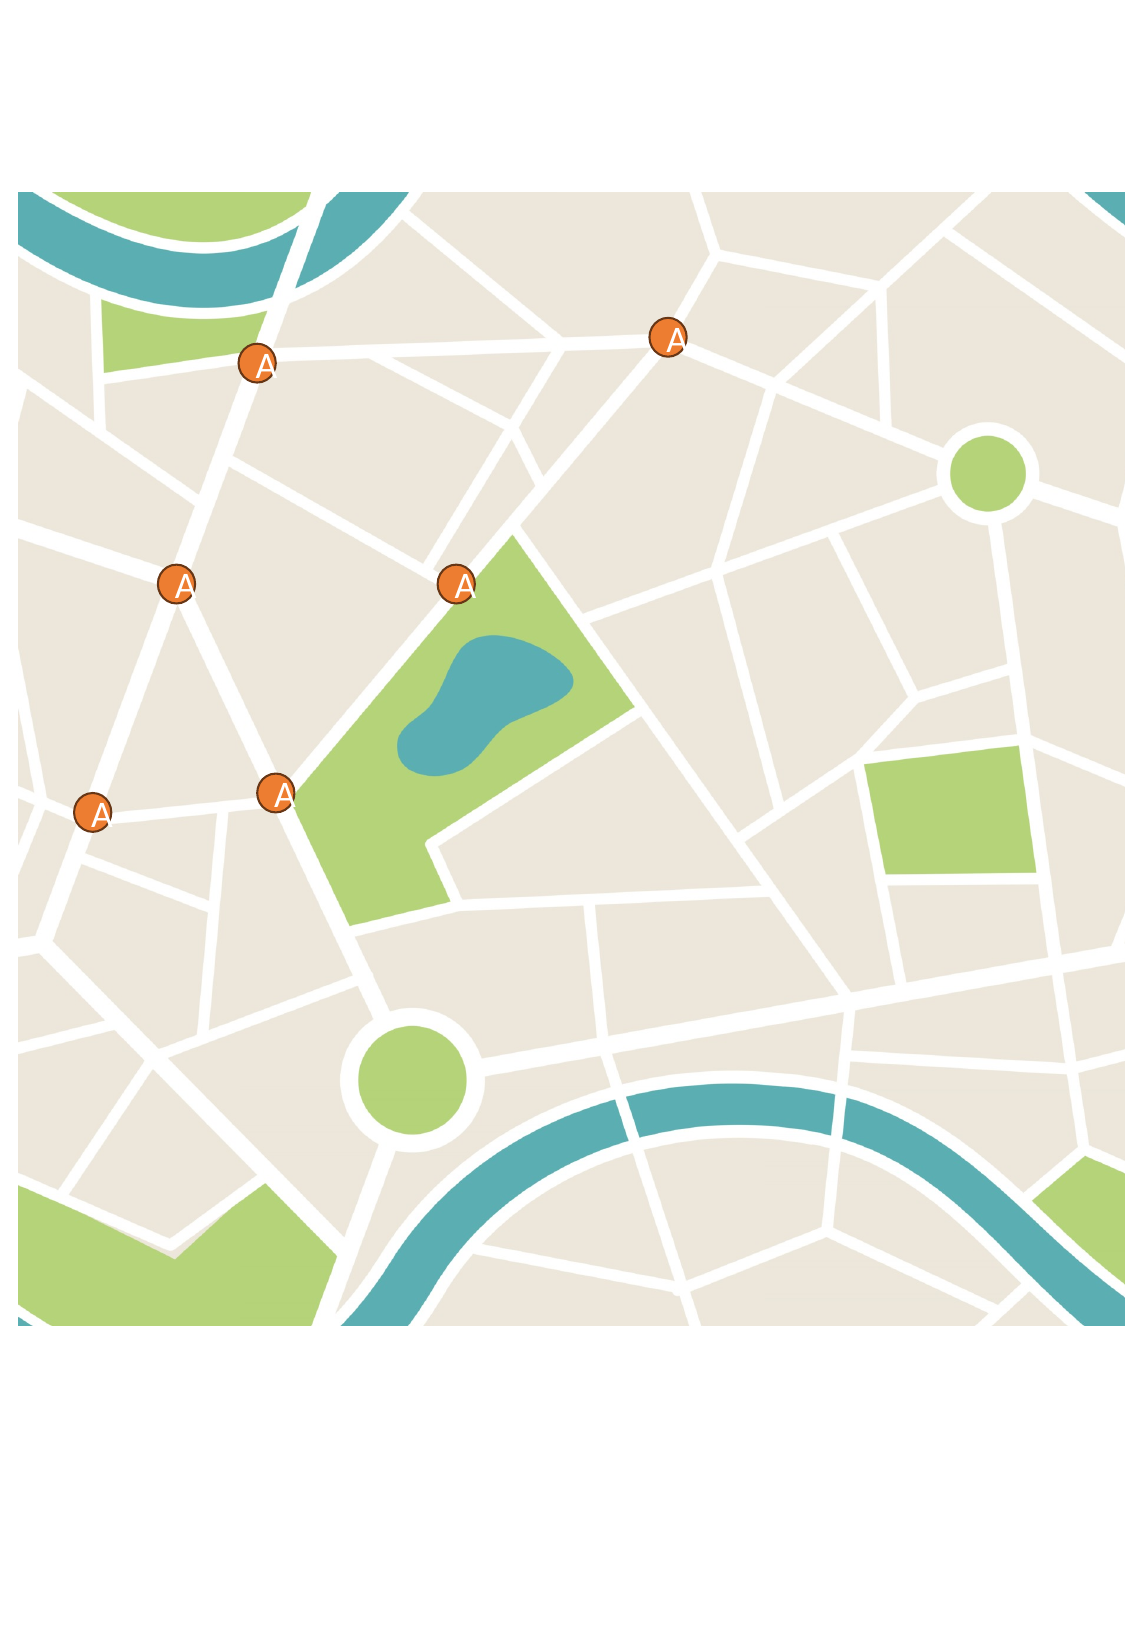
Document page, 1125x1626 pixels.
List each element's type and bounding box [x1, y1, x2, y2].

picture [18, 192, 1125, 1326]
